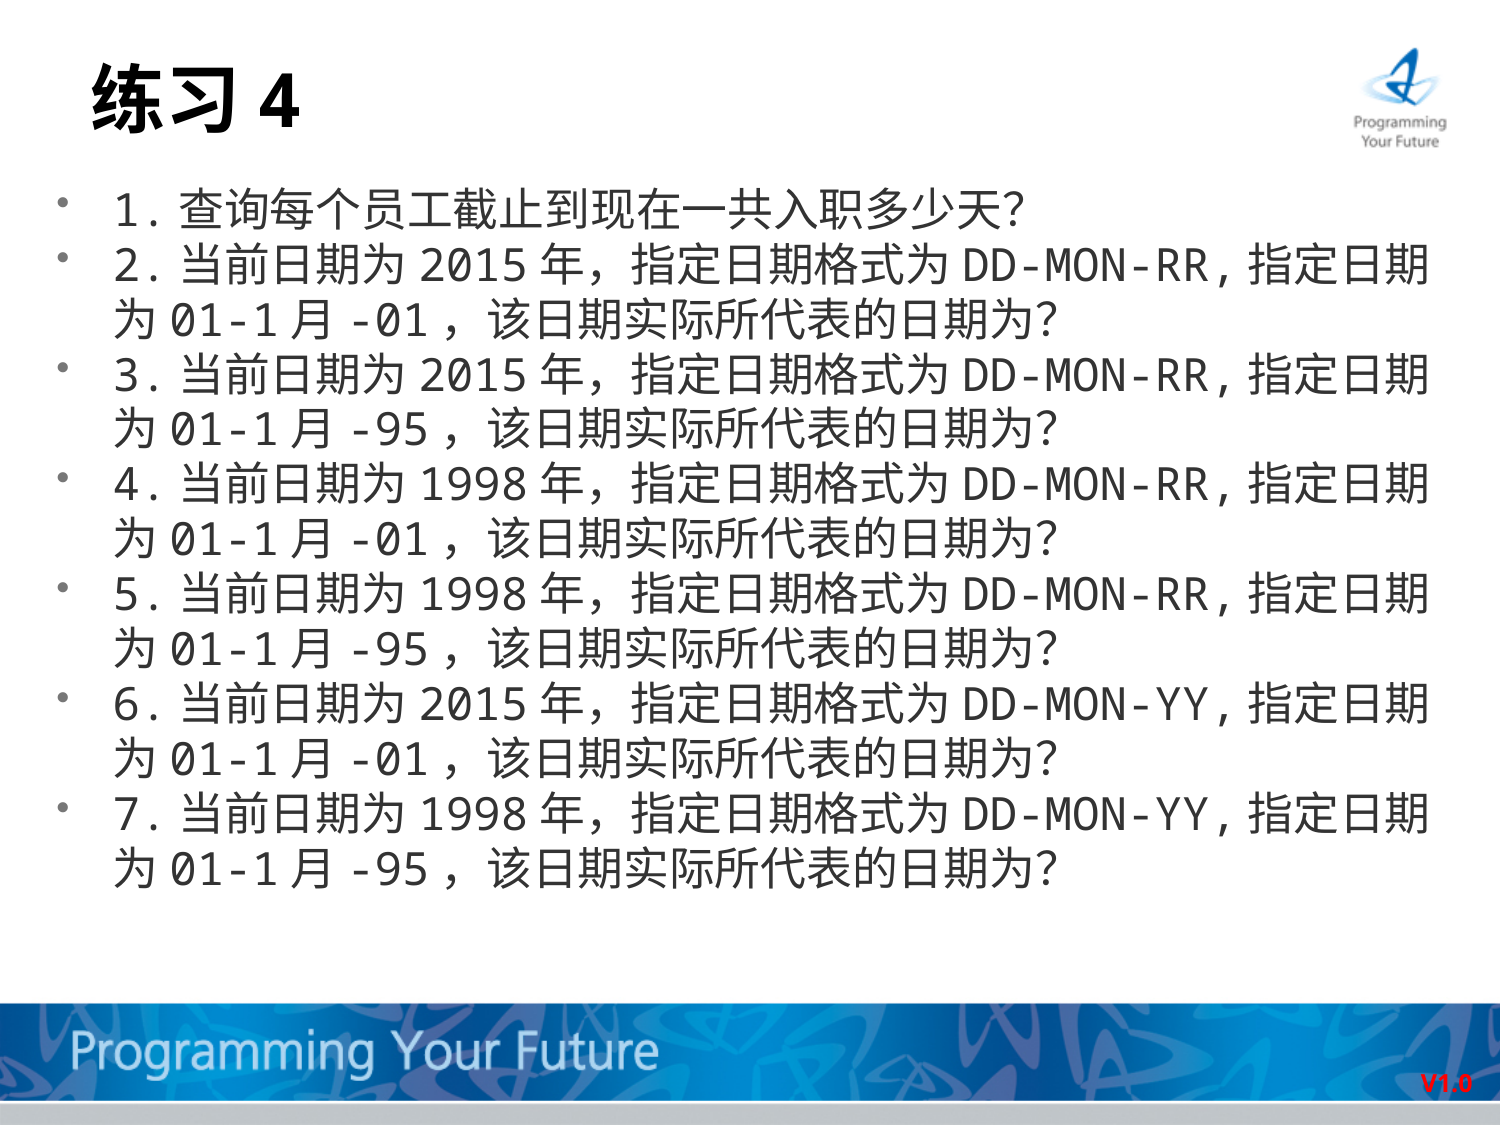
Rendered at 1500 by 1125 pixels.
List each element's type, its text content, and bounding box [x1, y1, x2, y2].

picture [1340, 42, 1461, 157]
picture [0, 997, 1500, 1125]
list 1.查询每个员工截止到现在一共入职多少天？ 2.当前日期为2015年，指定日期格式为DD-MON-RR,指定日期为01-1月-01，该日期实际所代表的日期为？ 3.当前日期为2015年，指定日期格式为DD-MON-RR,指定日期为01-1月-95，该日期实际所代表的日期为？ 4.当前日期为1998年，指定日期格式为DD-MON-RR,指定日期为01-1月-01，该日期实际所代表的日期为？ 5.当前日期为1998年，指定日期格式为DD-MON-RR,指定日期为01-1月-95，该日期实际所代表的日期为？ 6.当前日期为2015年，指定日期格式为DD-MON-YY,指定日期为01-1月-01，该日期实际所代表的日期为？ 7.当前日期为1998年，指定日期格式为DD-MON-YY,指定日期为01-1月-95，该日期实际所代表的日期为？ [41, 172, 1477, 988]
title 练习4 [74, 44, 1271, 162]
